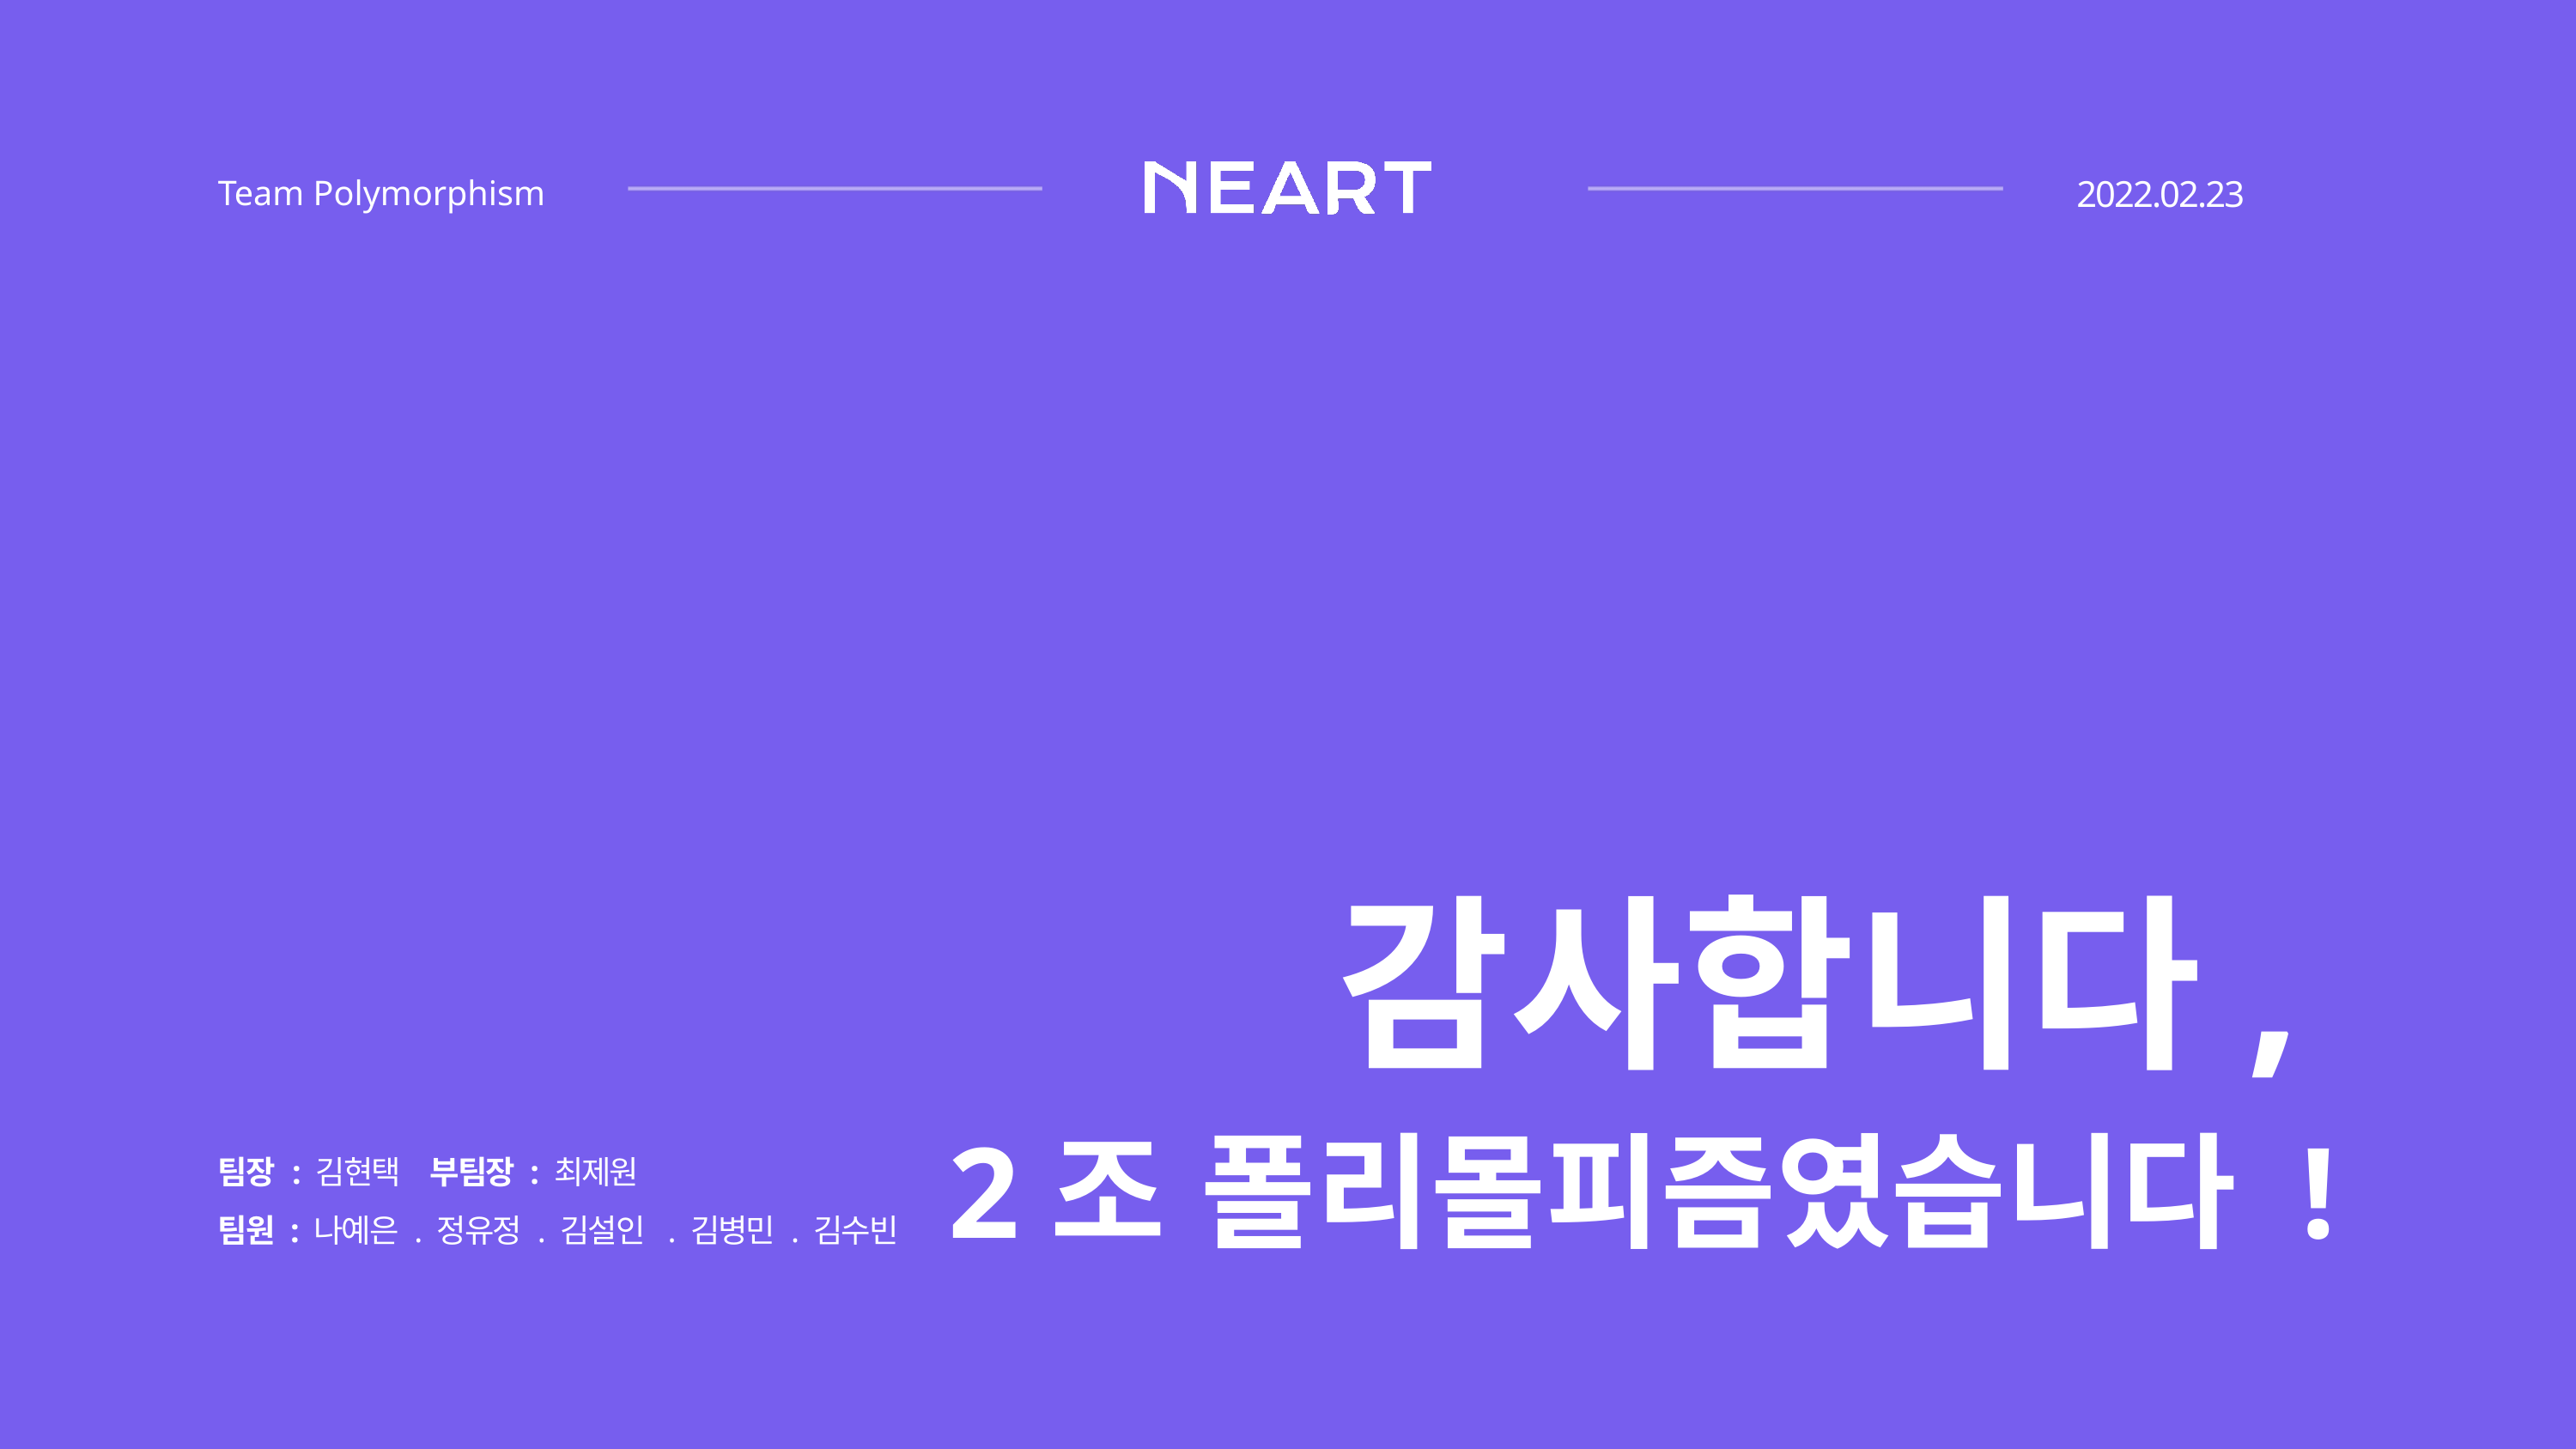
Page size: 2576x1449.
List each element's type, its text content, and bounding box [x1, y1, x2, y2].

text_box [627, 180, 1043, 197]
text_box 팀장 : 김현택 부팀장 : 최제원 팀원 : 나예은 . 정유정 . 김설인 . 김병민 . 김수빈 [205, 1126, 1066, 1255]
text_box 2조 폴리몰피즘였습니다 ! [728, 1106, 2350, 1270]
text_box 감사합니다, [728, 859, 2361, 1098]
text_box Team Polymorphism [205, 165, 779, 219]
picture [1145, 161, 1431, 215]
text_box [1588, 180, 2003, 197]
text_box 2022.02.23 [2063, 165, 2350, 221]
